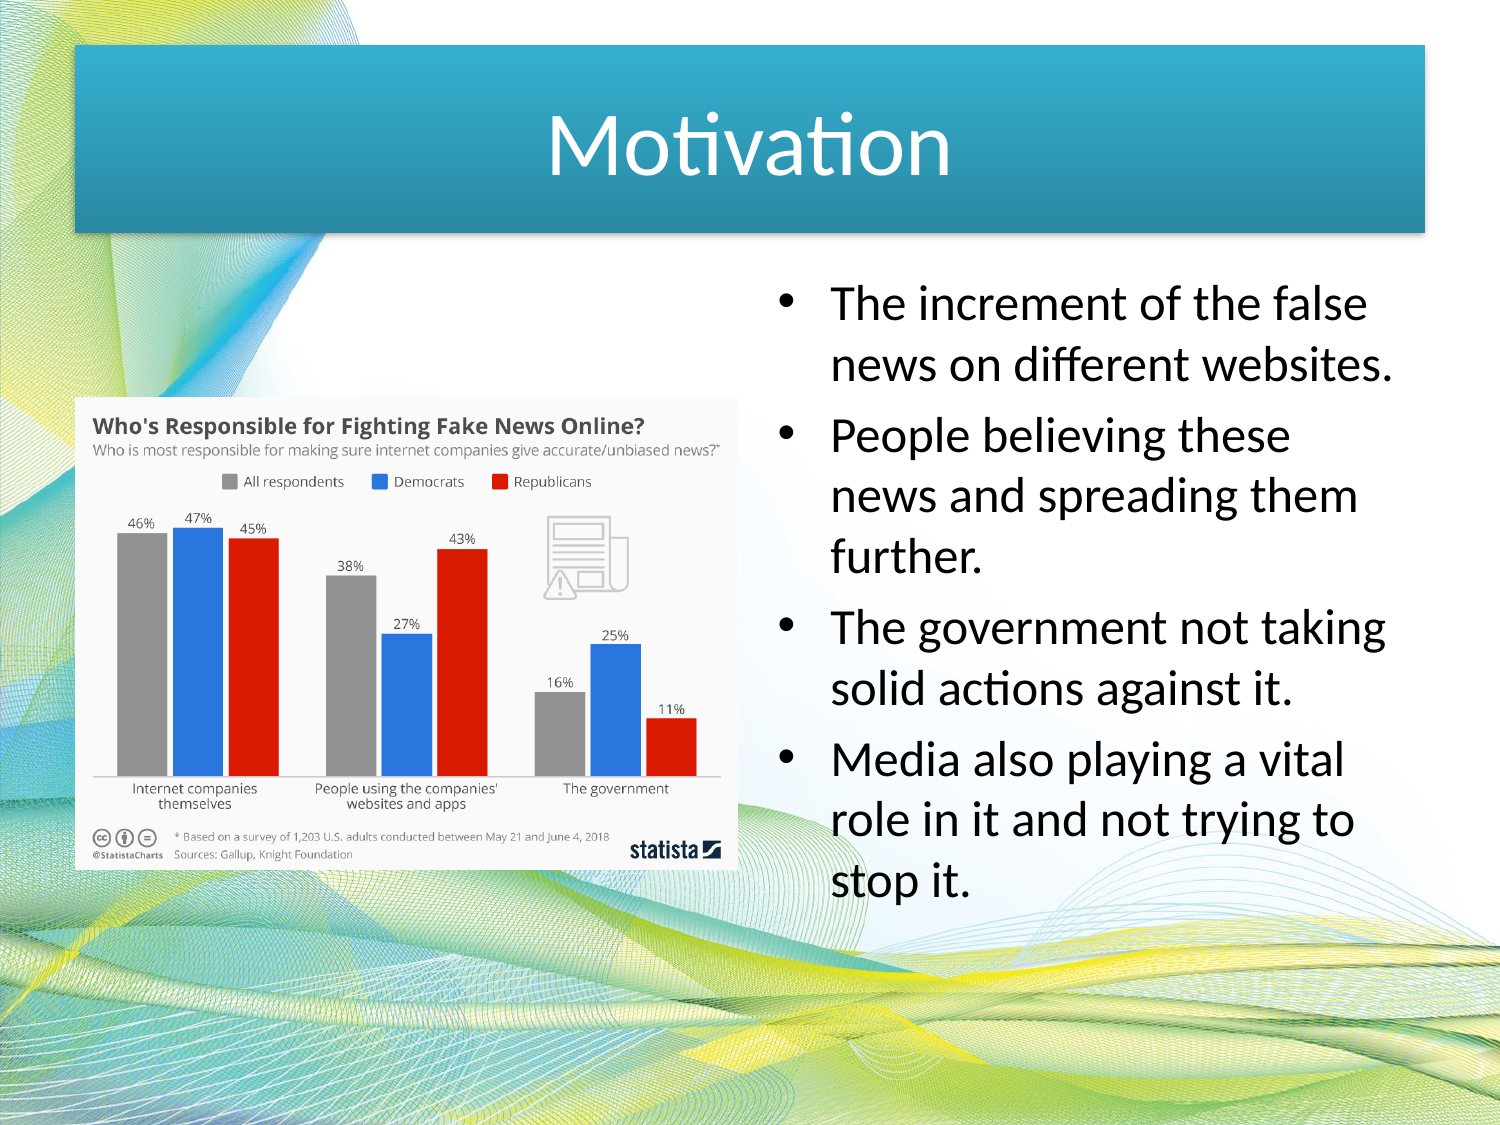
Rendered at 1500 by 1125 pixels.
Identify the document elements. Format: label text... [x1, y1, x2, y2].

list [74, 397, 738, 870]
title Motivation [75, 45, 1425, 233]
list The increment of the false news on different websites. People believing these news and spreading them further. The government not taking solid actions against it. Media also playing a vital role in it and not trying to stop it. [762, 262, 1425, 1005]
picture [0, 0, 1500, 1125]
